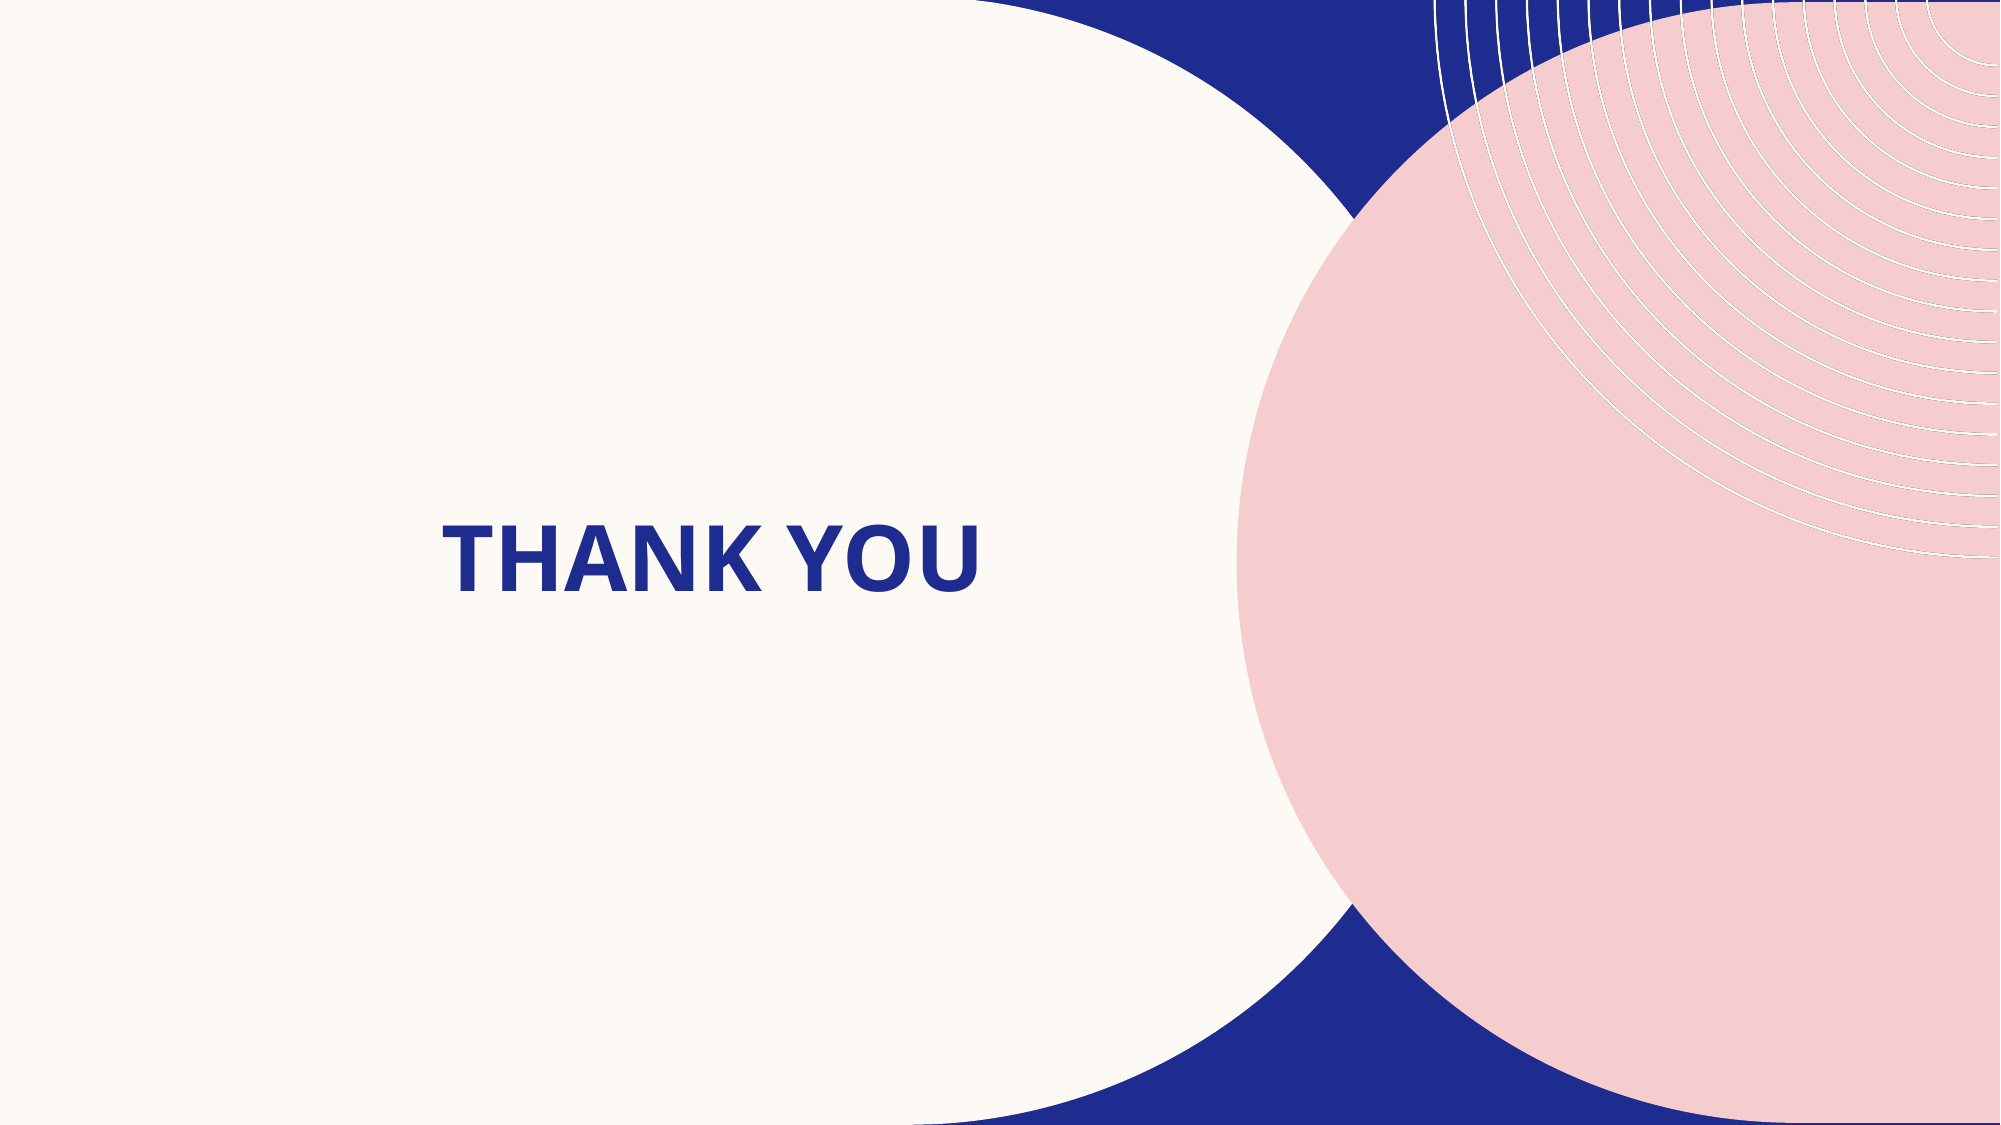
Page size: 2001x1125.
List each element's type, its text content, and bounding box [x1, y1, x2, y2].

picture [1433, 0, 1997, 559]
title THANK YOU [426, 507, 1111, 618]
